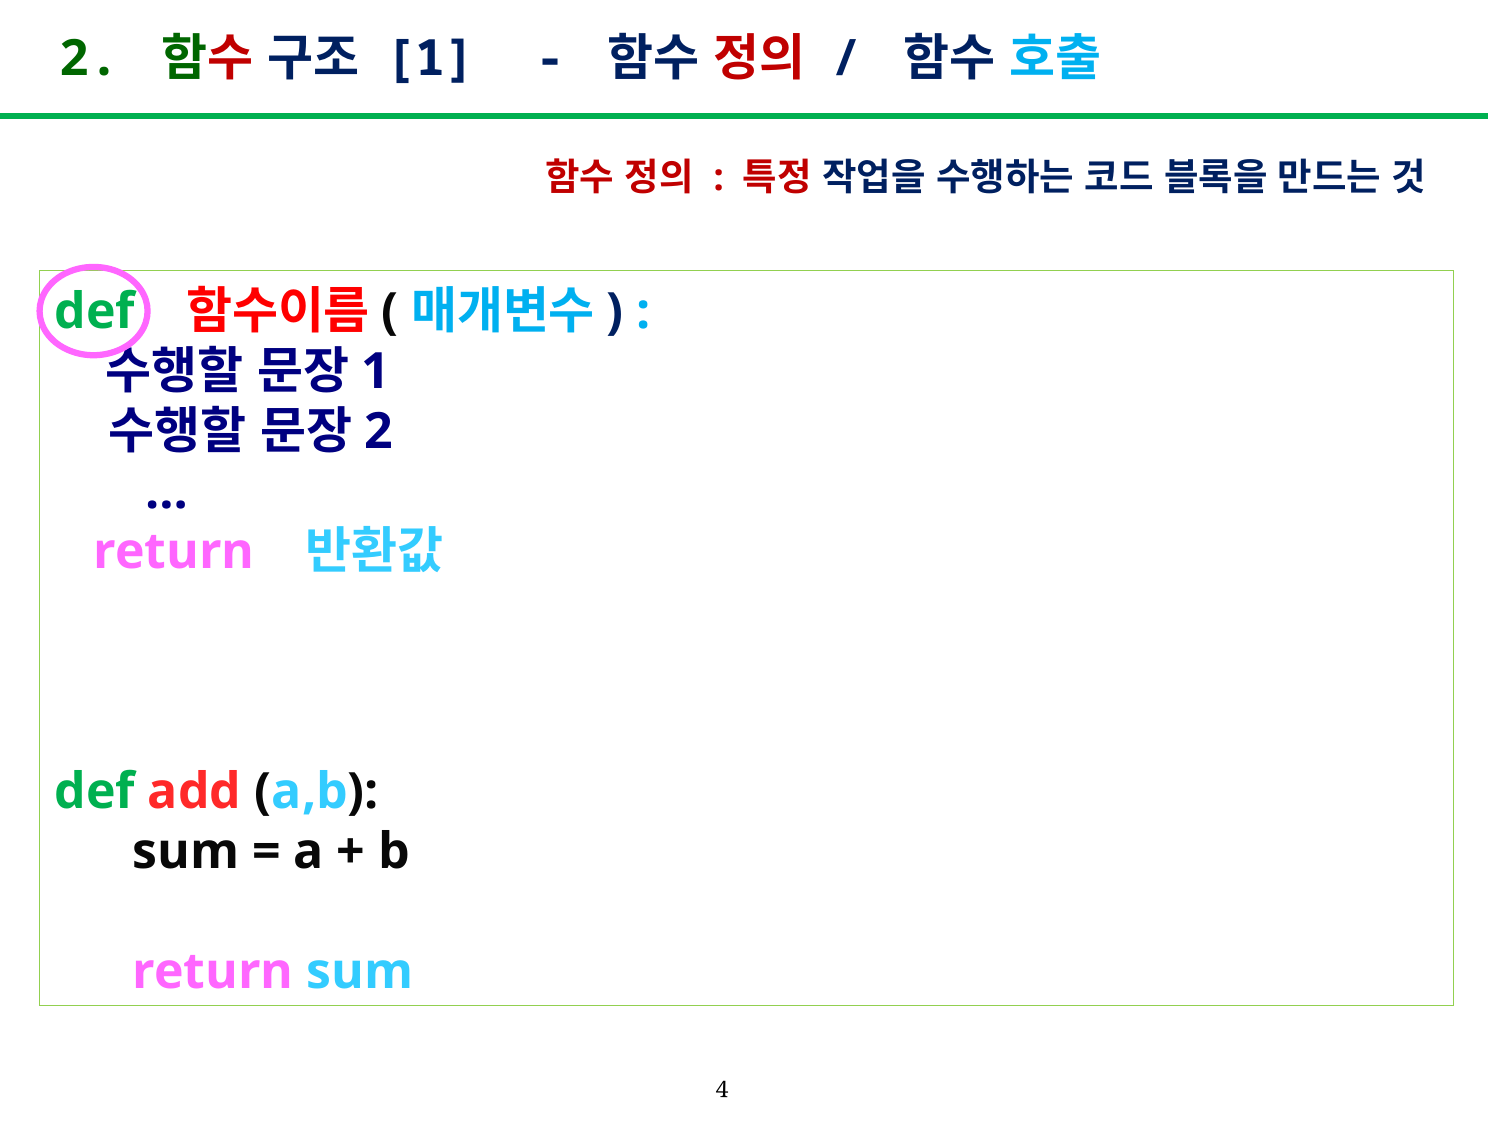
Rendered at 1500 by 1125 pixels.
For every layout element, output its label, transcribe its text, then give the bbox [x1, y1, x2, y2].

text_box def 함수이름(매개변수) : 수행할 문장1 수행할 문장2 … return 반환값 def add (a,b): sum = a + b return sum [39, 270, 1454, 1006]
slide_number 4 [683, 1066, 761, 1116]
title 2. 함수 구조 [1] - 함수 정의 / 함수 호출 [44, 11, 1424, 100]
text_box [38, 265, 149, 357]
text_box 함수 정의 : 특정 작업을 수행하는 코드 블록을 만드는 것 [530, 145, 1442, 206]
